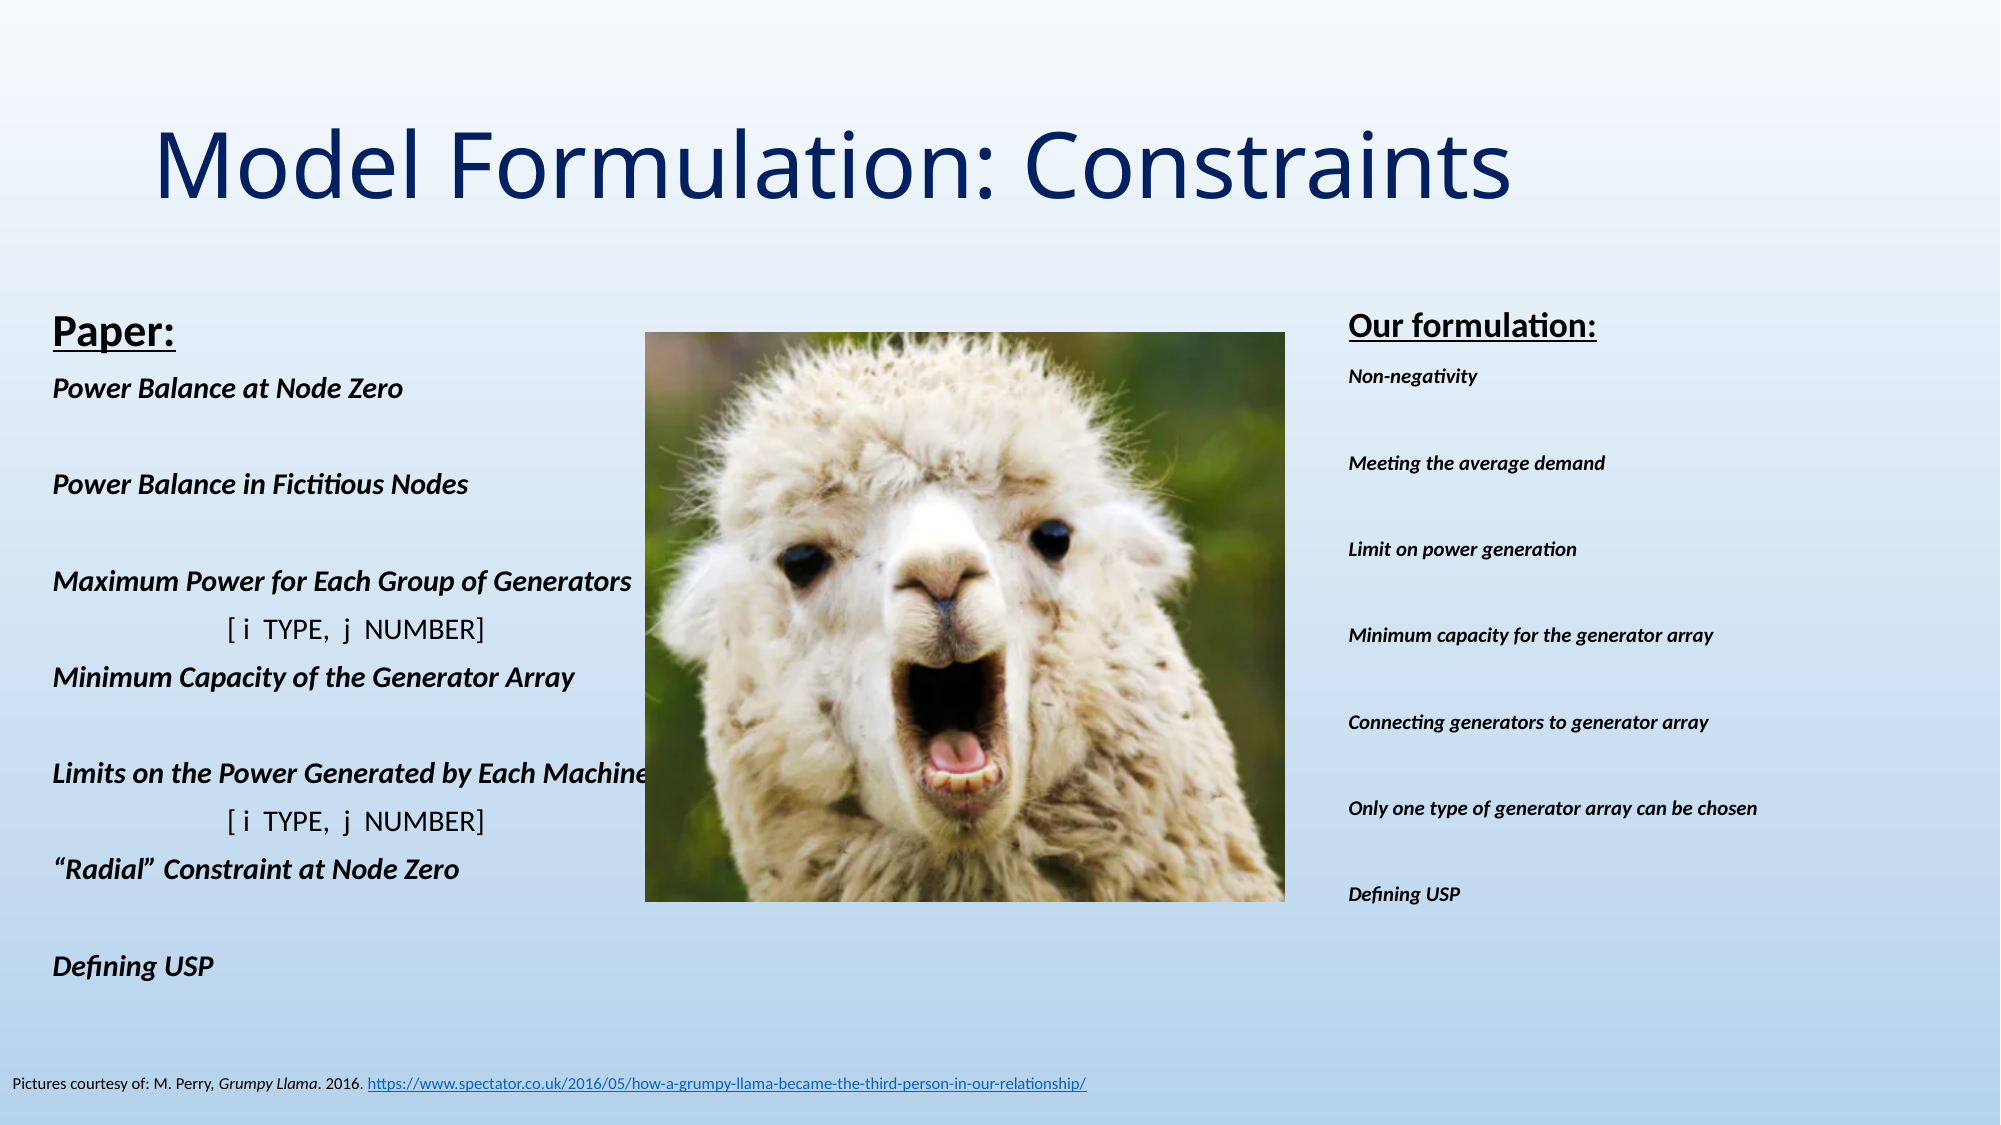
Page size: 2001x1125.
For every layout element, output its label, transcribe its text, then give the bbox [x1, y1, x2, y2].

title Model Formulation: Constraints [137, 59, 1863, 278]
picture [645, 332, 1285, 902]
text_box Pictures courtesy of: M. Perry, Grumpy Llama. 2016. https://www.spectator.co.uk/2016/05/how-a-grumpy-llama-became-the-third-person-in-our-relationship/ [0, 1065, 2000, 1125]
